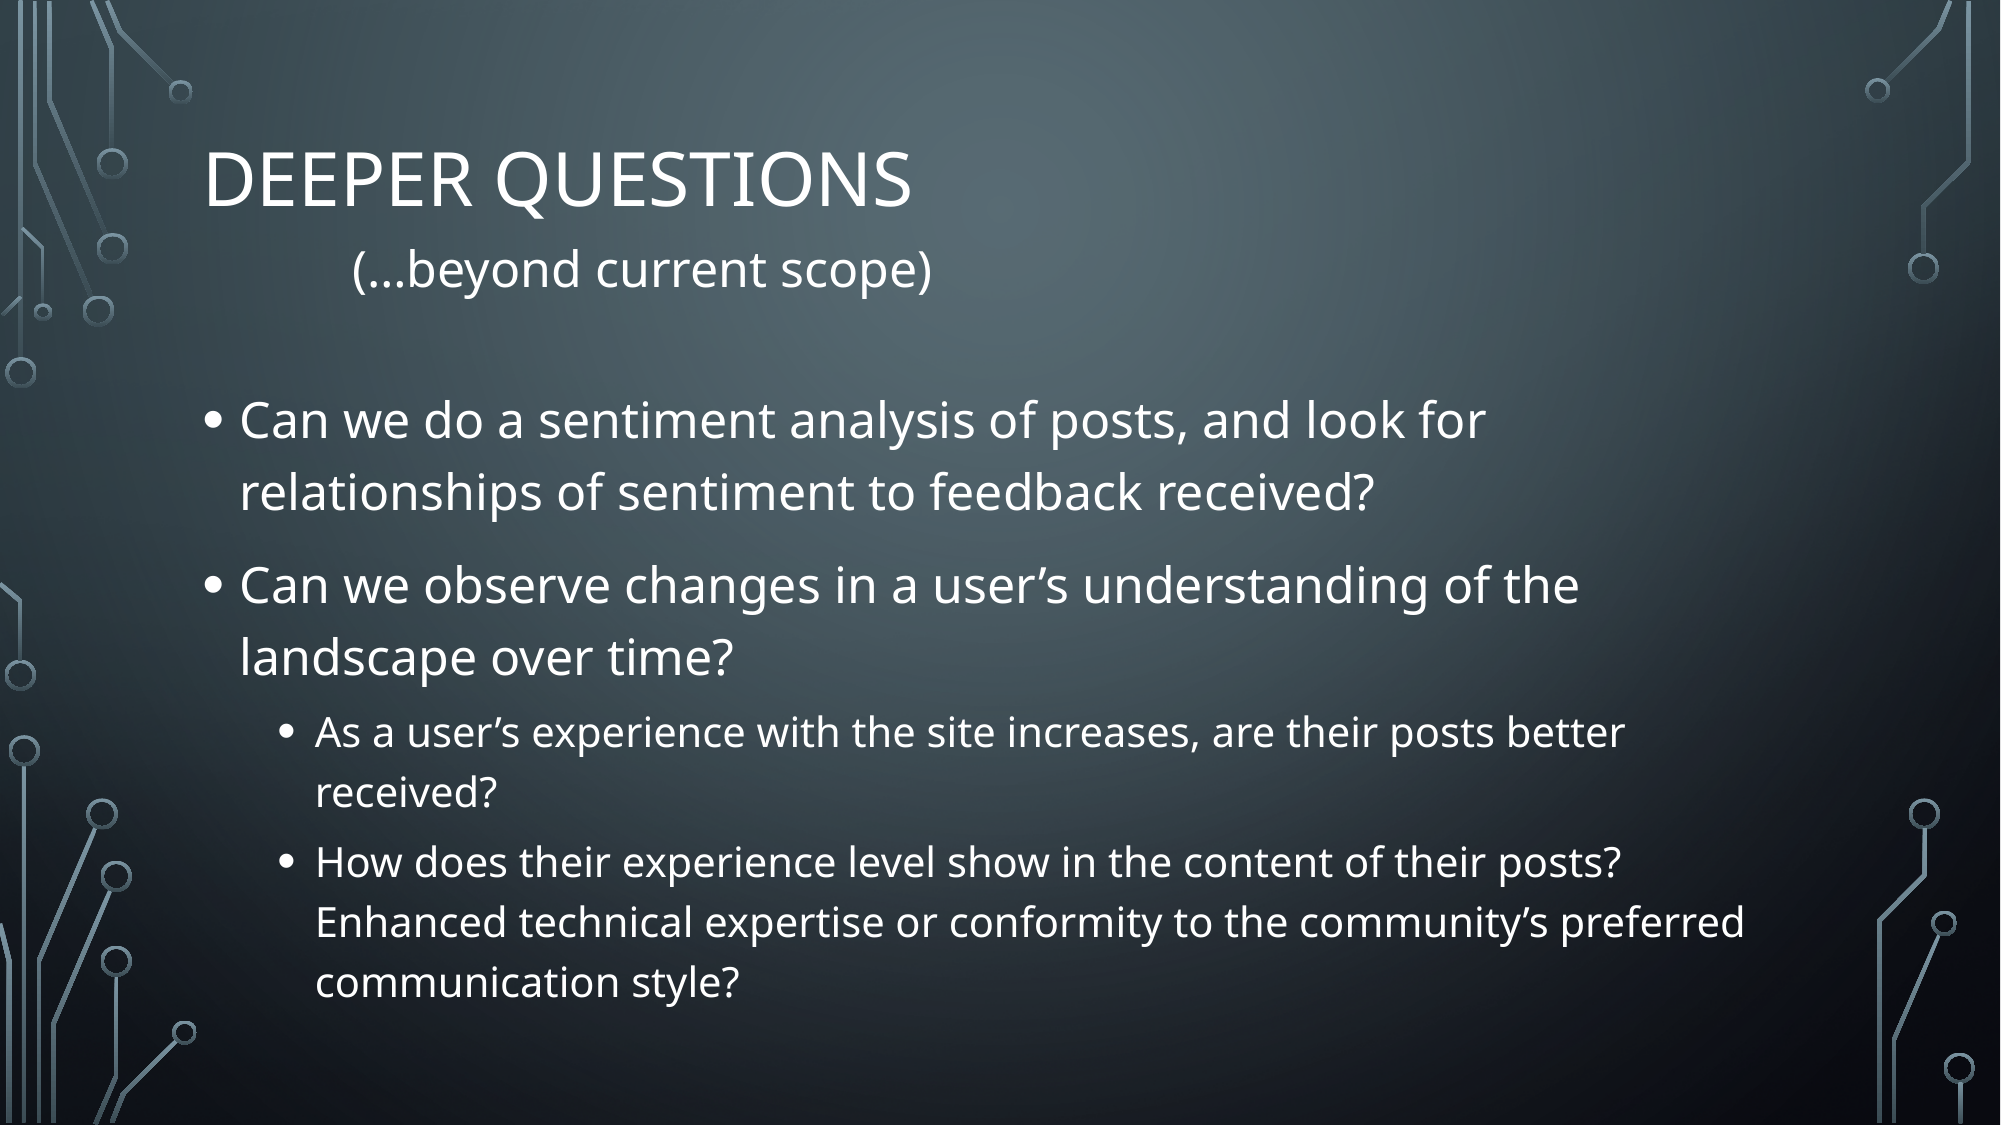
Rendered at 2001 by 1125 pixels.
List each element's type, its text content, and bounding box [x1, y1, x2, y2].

title Deeper Questions (…beyond current scope) [187, 101, 1813, 344]
list Can we do a sentiment analysis of posts, and look for relationships of sentiment to feedback received? Can we observe changes in a user’s understanding of the landscape over time? As a user’s experience with the site increases, are their posts better received? How does their experience level show in the content of their posts? Enhanced technical expertise or conformity to the community’s preferred communication style? [187, 369, 1813, 950]
